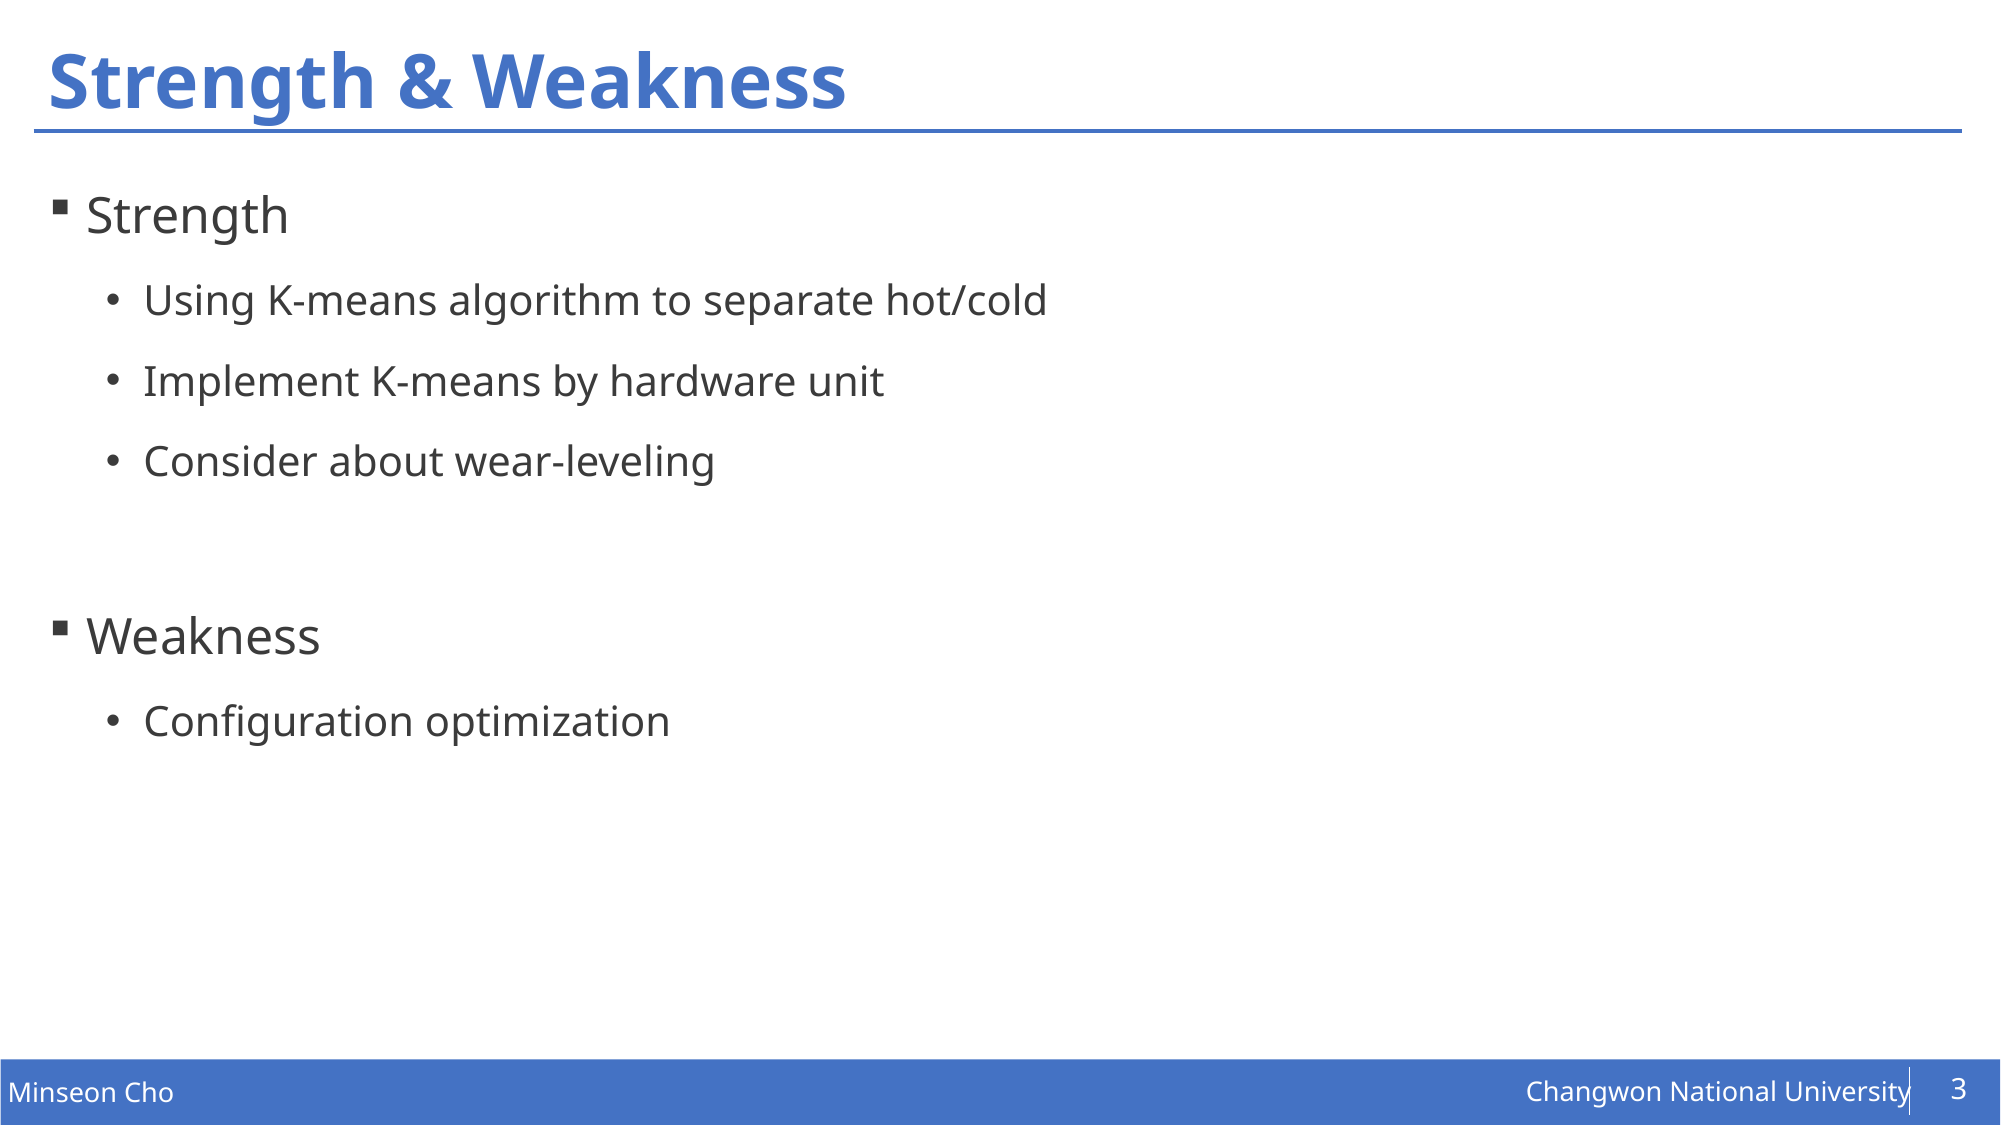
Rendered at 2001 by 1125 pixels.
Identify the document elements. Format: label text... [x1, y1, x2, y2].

list Strength Using K-means algorithm to separate hot/cold Implement K-means by hardware unit Consider about wear-leveling Weakness Configuration optimization [33, 152, 1963, 997]
slide_number 3 [1922, 1060, 1996, 1121]
title Strength & Weakness [33, 27, 1963, 143]
